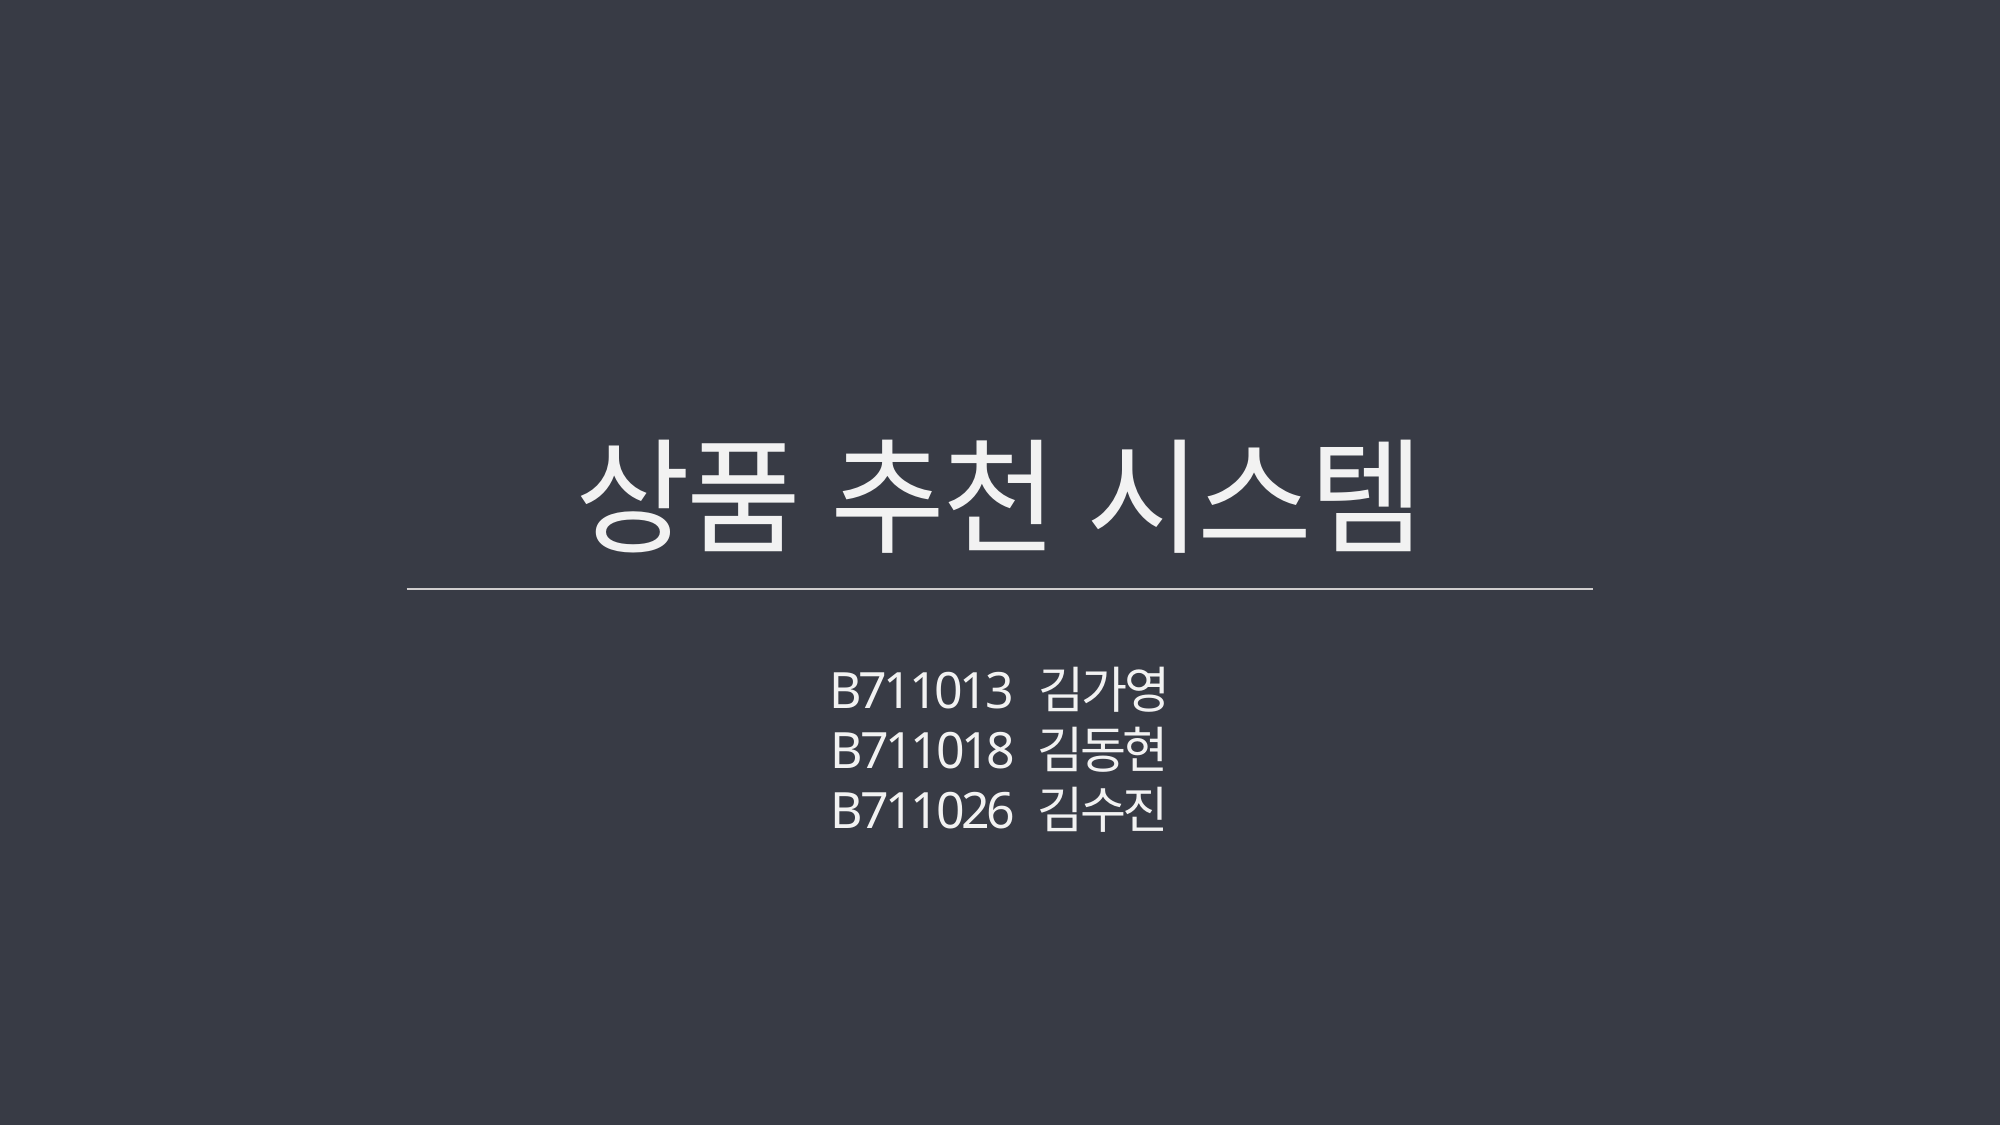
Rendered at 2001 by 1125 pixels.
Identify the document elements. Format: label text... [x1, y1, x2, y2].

subtitle B711013 김가영 B711018 김동현 B711026 김수진 [249, 590, 1750, 863]
title 상품 추천 시스템 [249, 184, 1750, 576]
